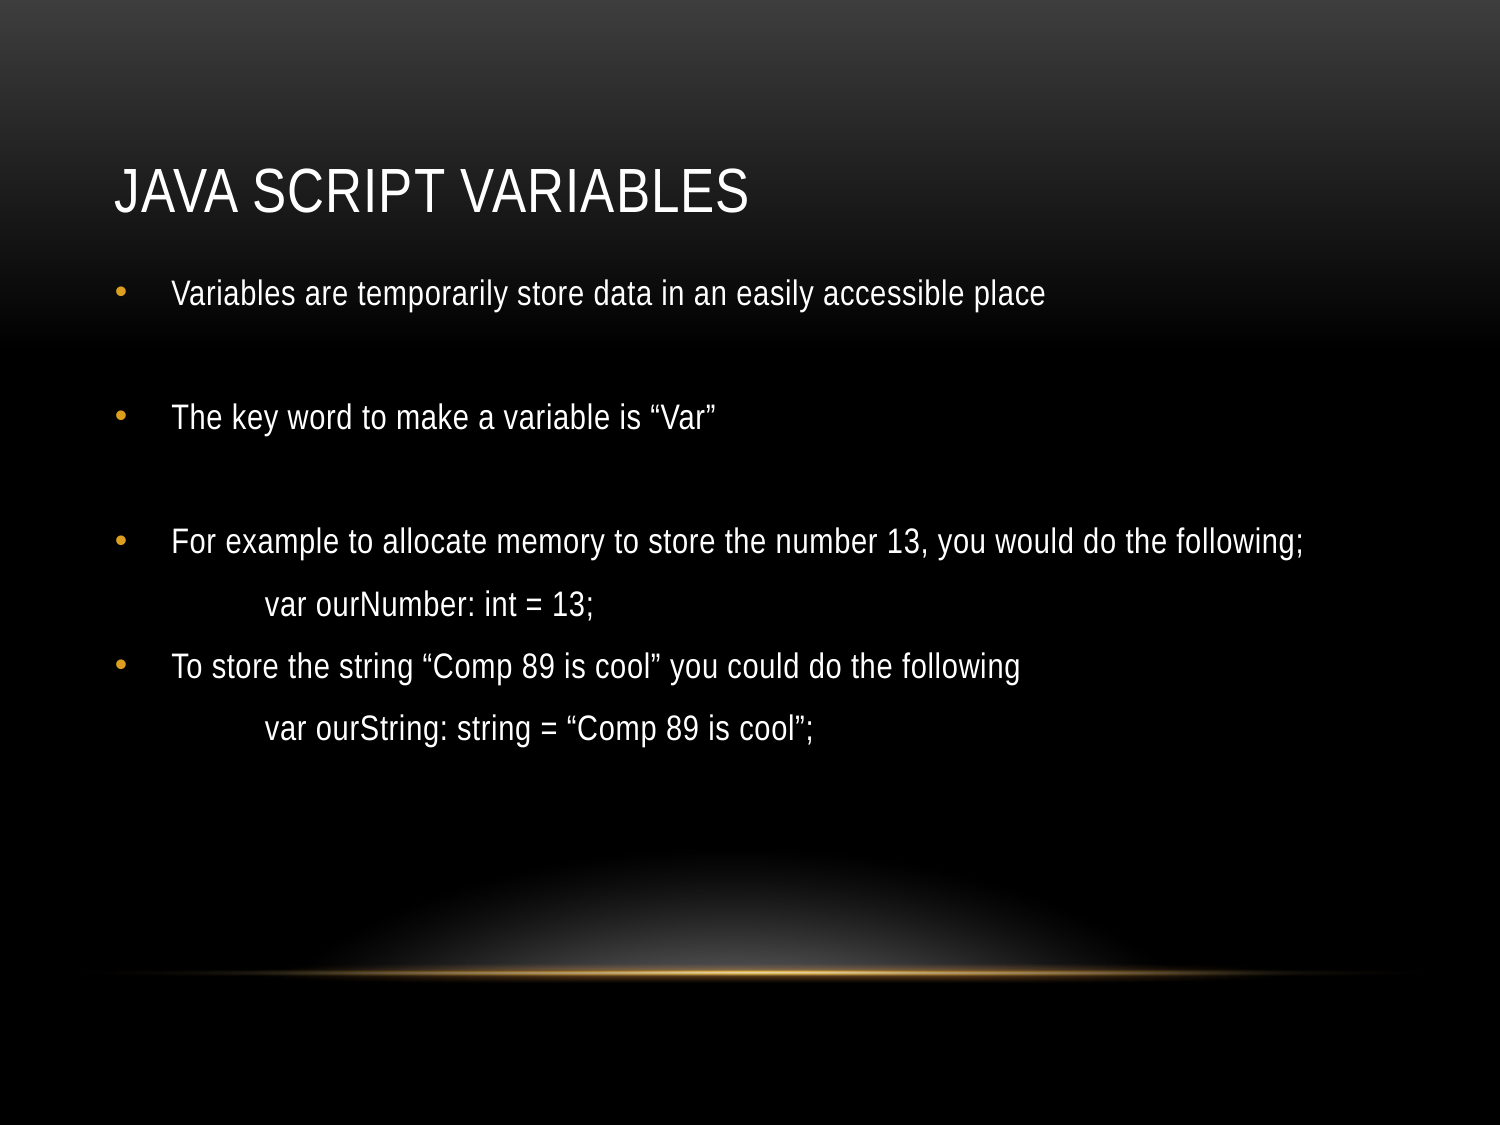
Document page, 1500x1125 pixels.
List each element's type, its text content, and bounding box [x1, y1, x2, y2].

picture [0, 0, 1500, 1125]
list Variables are temporarily store data in an easily accessible place The key word to make a variable is “Var” For example to allocate memory to store the number 13, you would do the following; var ourNumber: int = 13; To store the string “Comp 89 is cool” you could do the following var ourString: string = “Comp 89 is cool”; [99, 262, 1400, 938]
title Java Script Variables [99, 45, 1400, 233]
